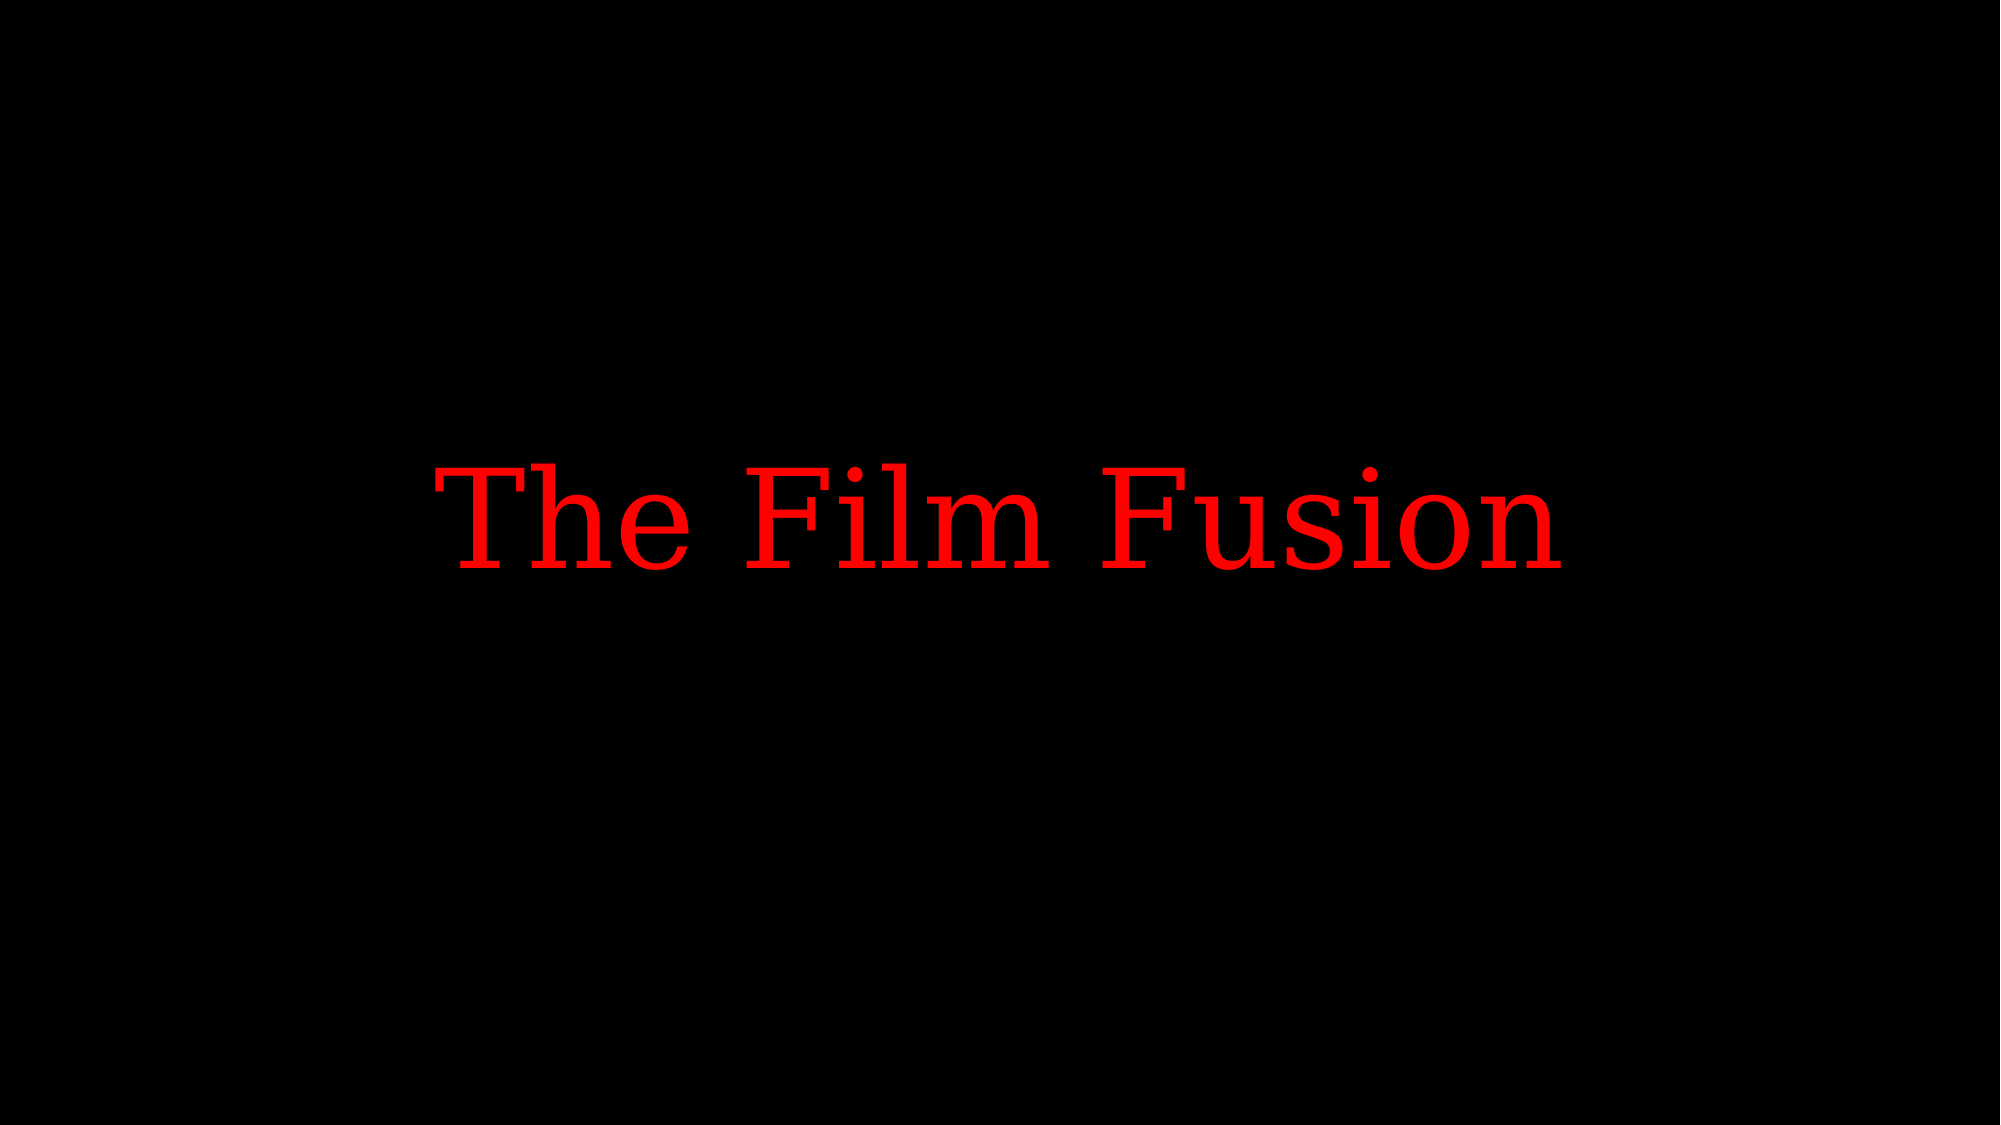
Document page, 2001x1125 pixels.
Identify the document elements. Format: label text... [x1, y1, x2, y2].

title The Film Fusion [0, 414, 2000, 633]
